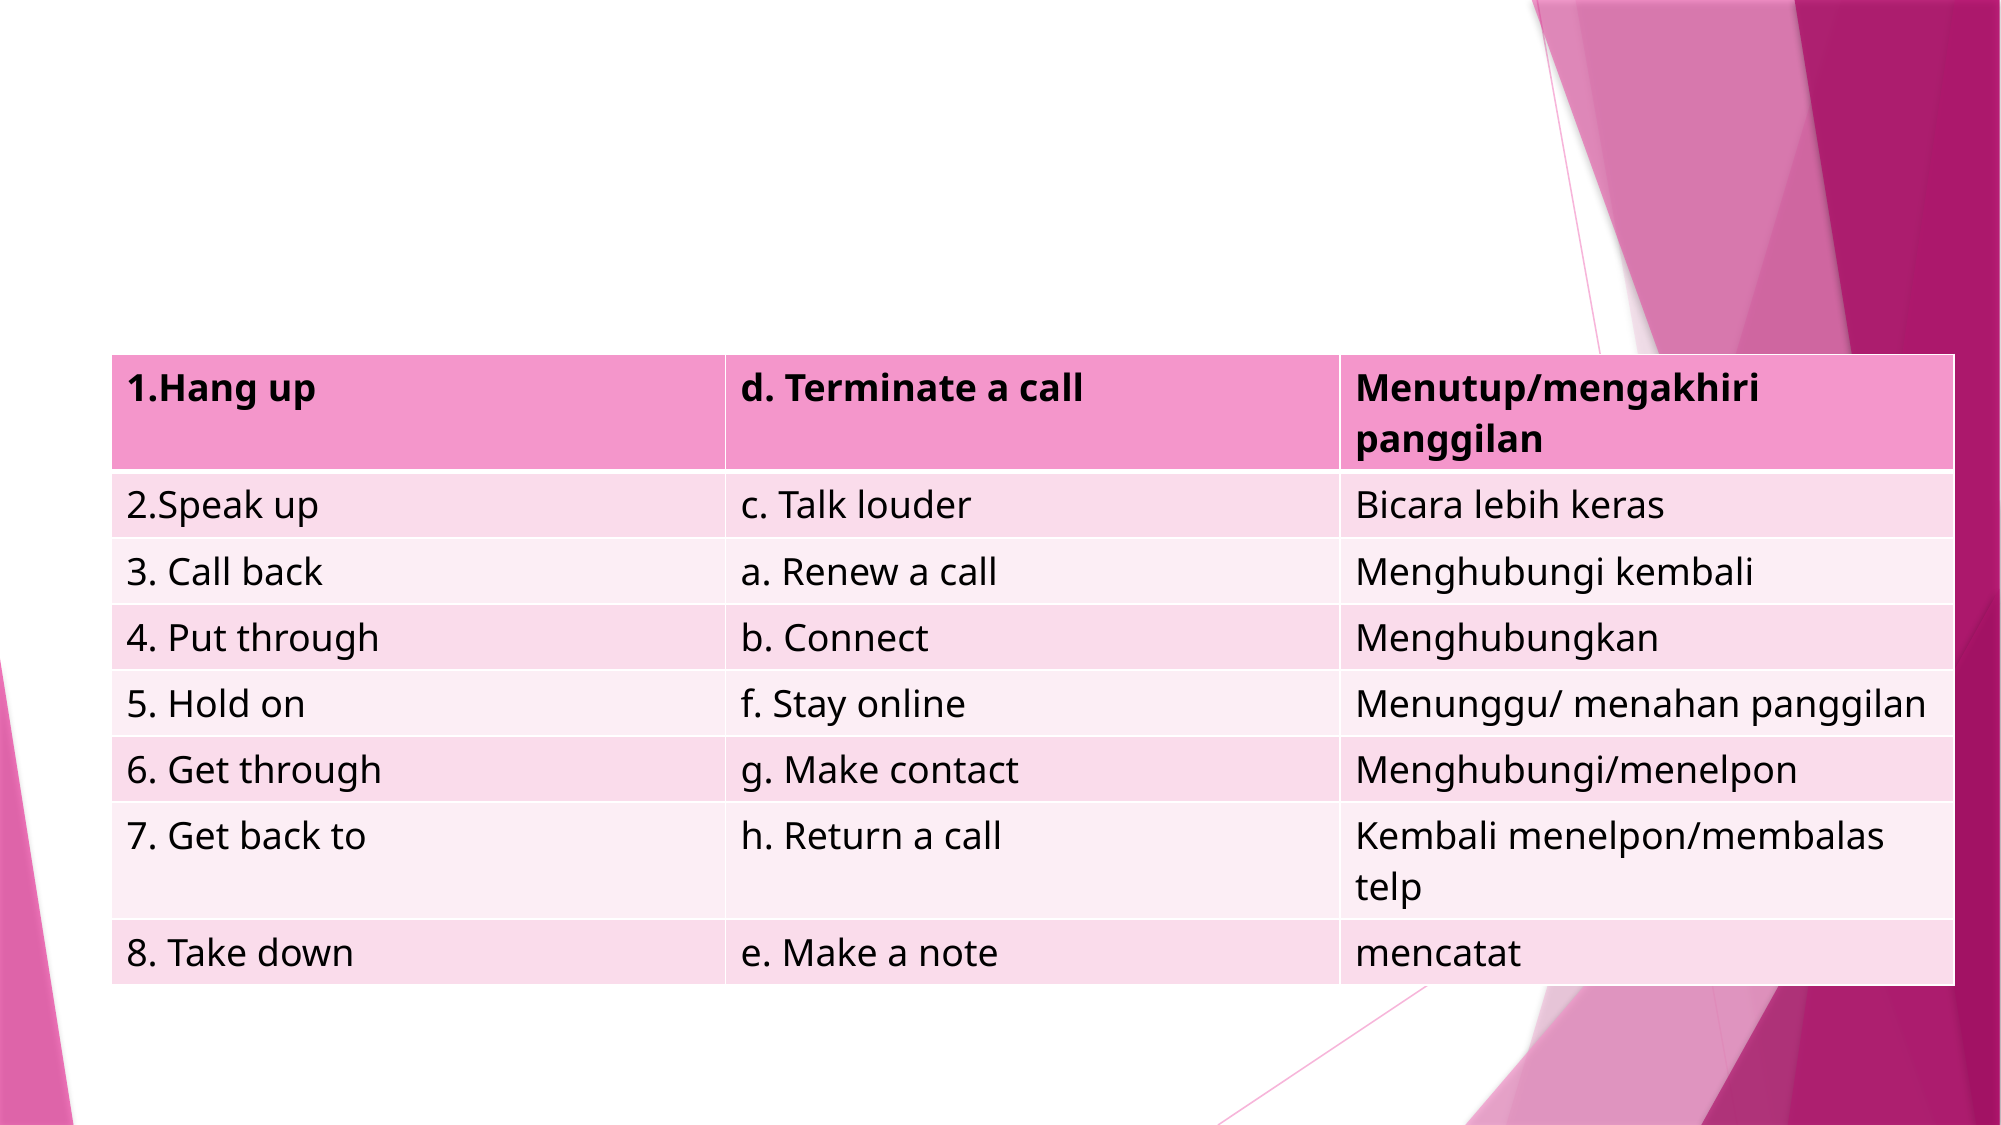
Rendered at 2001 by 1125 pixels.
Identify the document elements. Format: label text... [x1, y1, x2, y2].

table_cell 3. Call back [112, 539, 725, 603]
table_cell f. Stay online [726, 671, 1339, 735]
table_header 1.Hang up [112, 355, 725, 469]
table_cell 7. Get back to [112, 803, 725, 918]
table_cell Kembali menelpon/membalas telp [1341, 803, 1953, 918]
table_cell Menghubungi kembali [1341, 539, 1953, 603]
table_cell Bicara lebih keras [1341, 474, 1953, 537]
table_cell b. Connect [726, 605, 1339, 669]
table_cell g. Make contact [726, 737, 1339, 801]
table_header d. Terminate a call [726, 355, 1339, 469]
table_cell 8. Take down [112, 920, 725, 984]
table_header Menutup/mengakhiri panggilan [1341, 355, 1953, 469]
table_cell 6. Get through [112, 737, 725, 801]
table_cell 5. Hold on [112, 671, 725, 735]
table_cell 4. Put through [112, 605, 725, 669]
table_cell c. Talk louder [726, 474, 1339, 537]
table_cell Menunggu/ menahan panggilan [1341, 671, 1953, 735]
table_cell Menghubungkan [1341, 605, 1953, 669]
table_cell 2.Speak up [112, 474, 725, 537]
table_cell e. Make a note [726, 920, 1339, 984]
table_cell a. Renew a call [726, 539, 1339, 603]
table_cell Menghubungi/menelpon [1341, 737, 1953, 801]
table_cell mencatat [1341, 920, 1953, 984]
table_cell h. Return a call [726, 803, 1339, 918]
